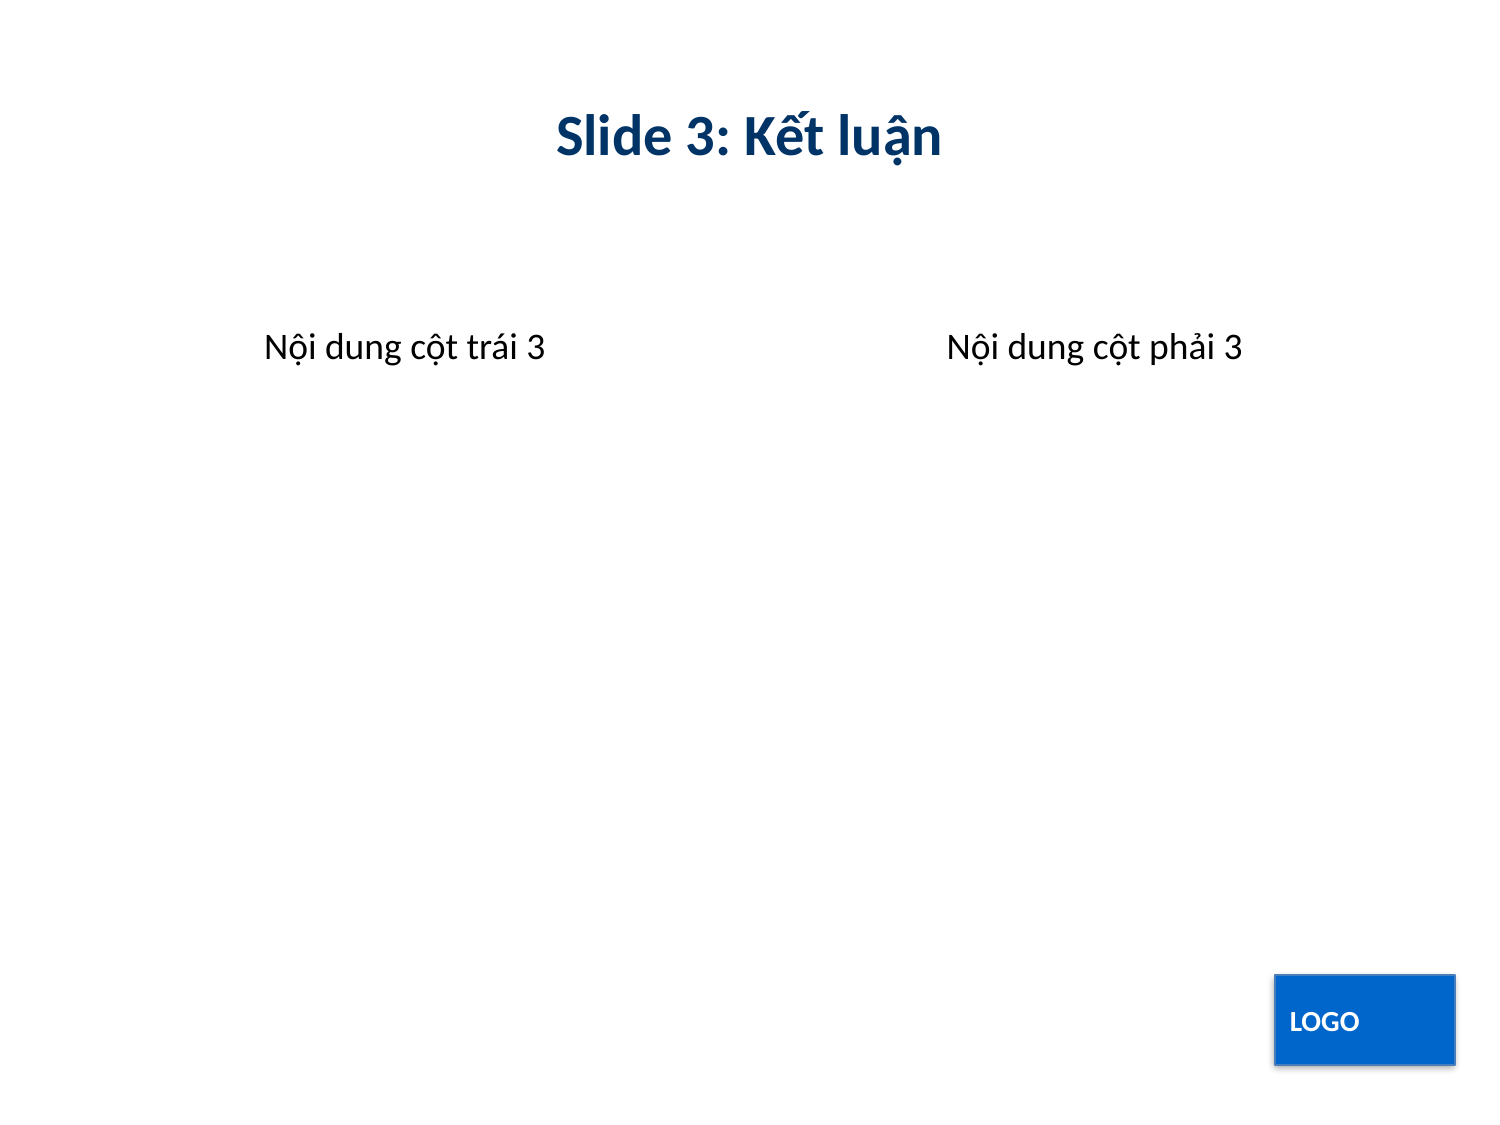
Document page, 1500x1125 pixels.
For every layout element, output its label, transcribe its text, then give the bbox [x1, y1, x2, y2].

text_box Nội dung cột phải 3 [931, 269, 1258, 375]
text_box Slide 3: Kết luận [541, 45, 959, 175]
text_box Nội dung cột trái 3 [249, 269, 561, 375]
text_box LOGO [1274, 974, 1456, 1066]
